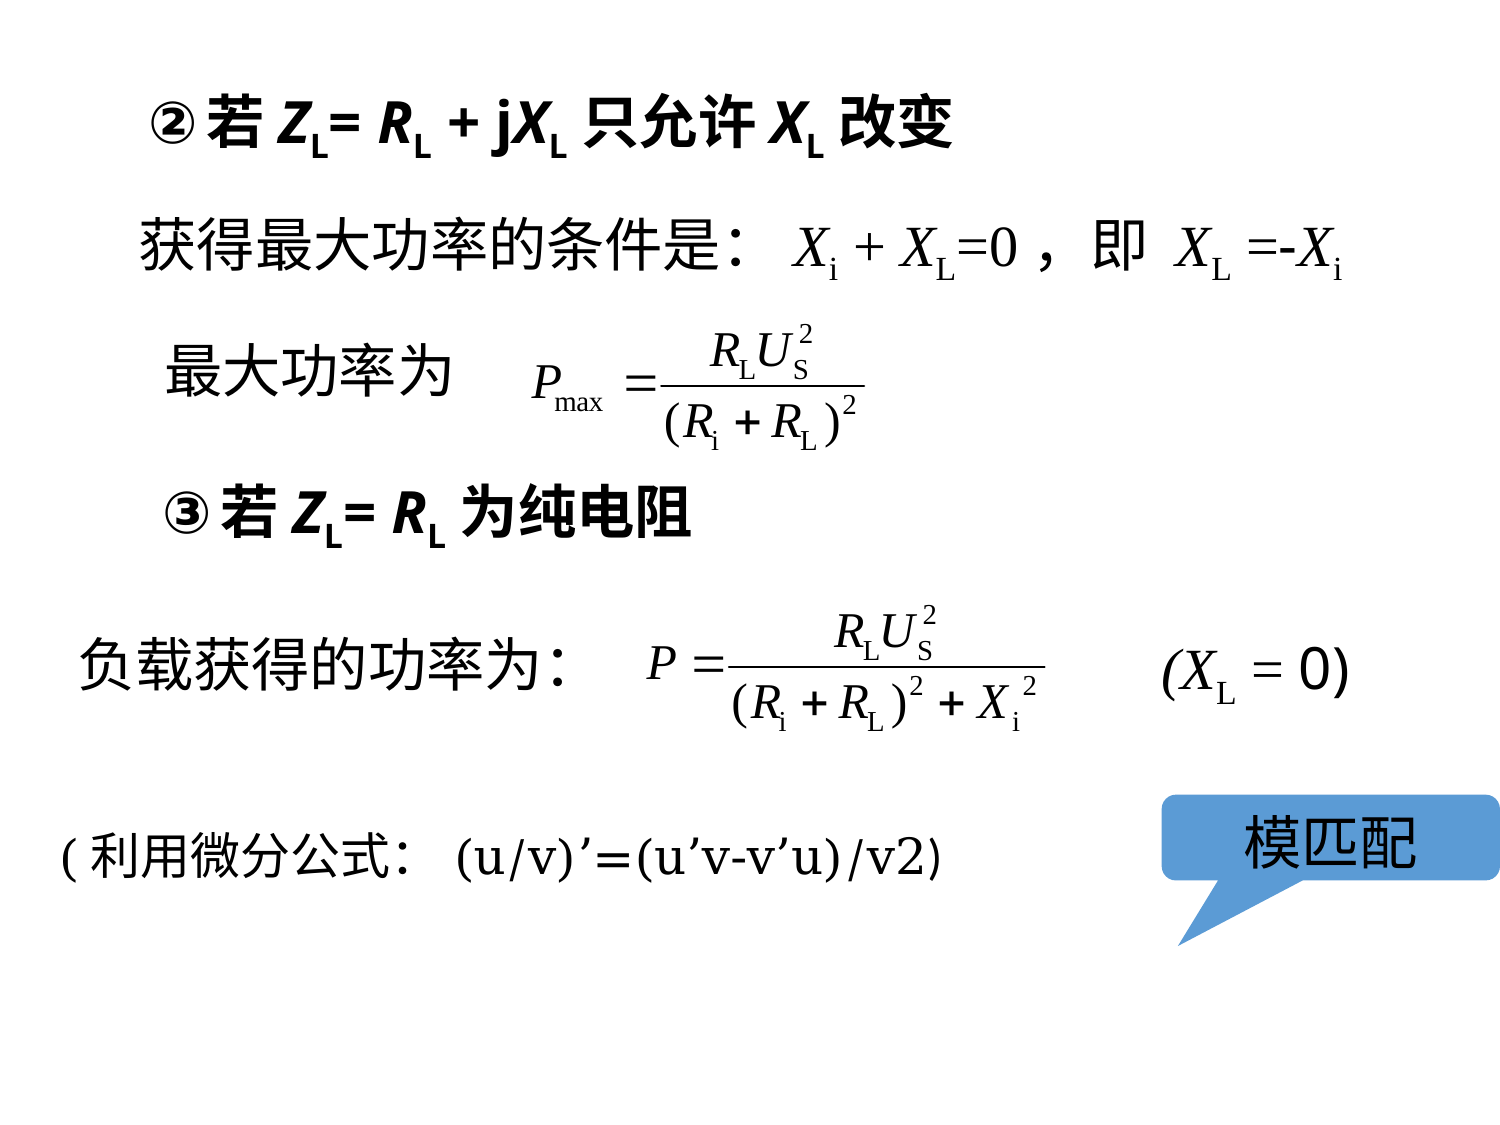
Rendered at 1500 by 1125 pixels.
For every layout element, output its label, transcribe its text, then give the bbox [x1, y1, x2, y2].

text_box (XL = 0) [1146, 623, 1365, 719]
text_box 若ZL= RL + jXL只允许XL改变 [133, 78, 984, 173]
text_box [637, 591, 1057, 742]
text_box 若ZL= RL为纯电阻 [147, 467, 810, 563]
text_box 模匹配 [1161, 794, 1500, 947]
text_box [147, 310, 873, 461]
text_box 获得最大功率的条件是：Xi + XL=0，即 XL =-Xi [123, 184, 1400, 295]
text_box 负载获得的功率为： [62, 620, 617, 706]
